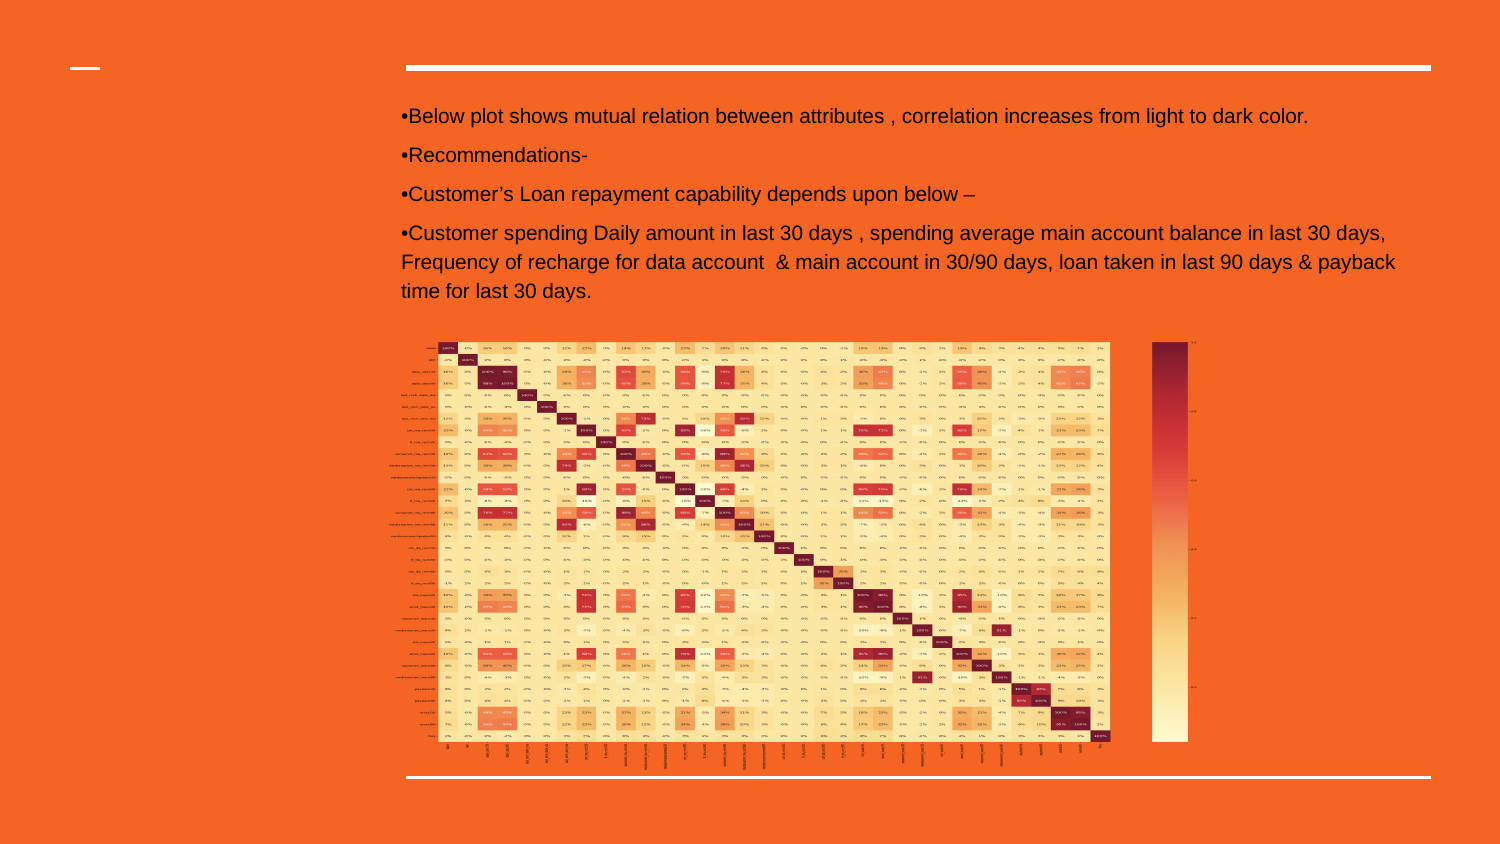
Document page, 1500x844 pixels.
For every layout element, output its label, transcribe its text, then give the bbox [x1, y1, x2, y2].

picture [385, 340, 1200, 771]
title •Below plot shows mutual relation between attributes , correlation increases from light to dark color. •Recommendations- •Customer’s Loan repayment capability depends upon below – •Customer spending Daily amount in last 30 days , spending average main account balance in last 30 days, Frequency of recharge for data account & main account in 30/90 days, loan taken in last 90 days & payback time for last 30 days. [386, 83, 1425, 322]
